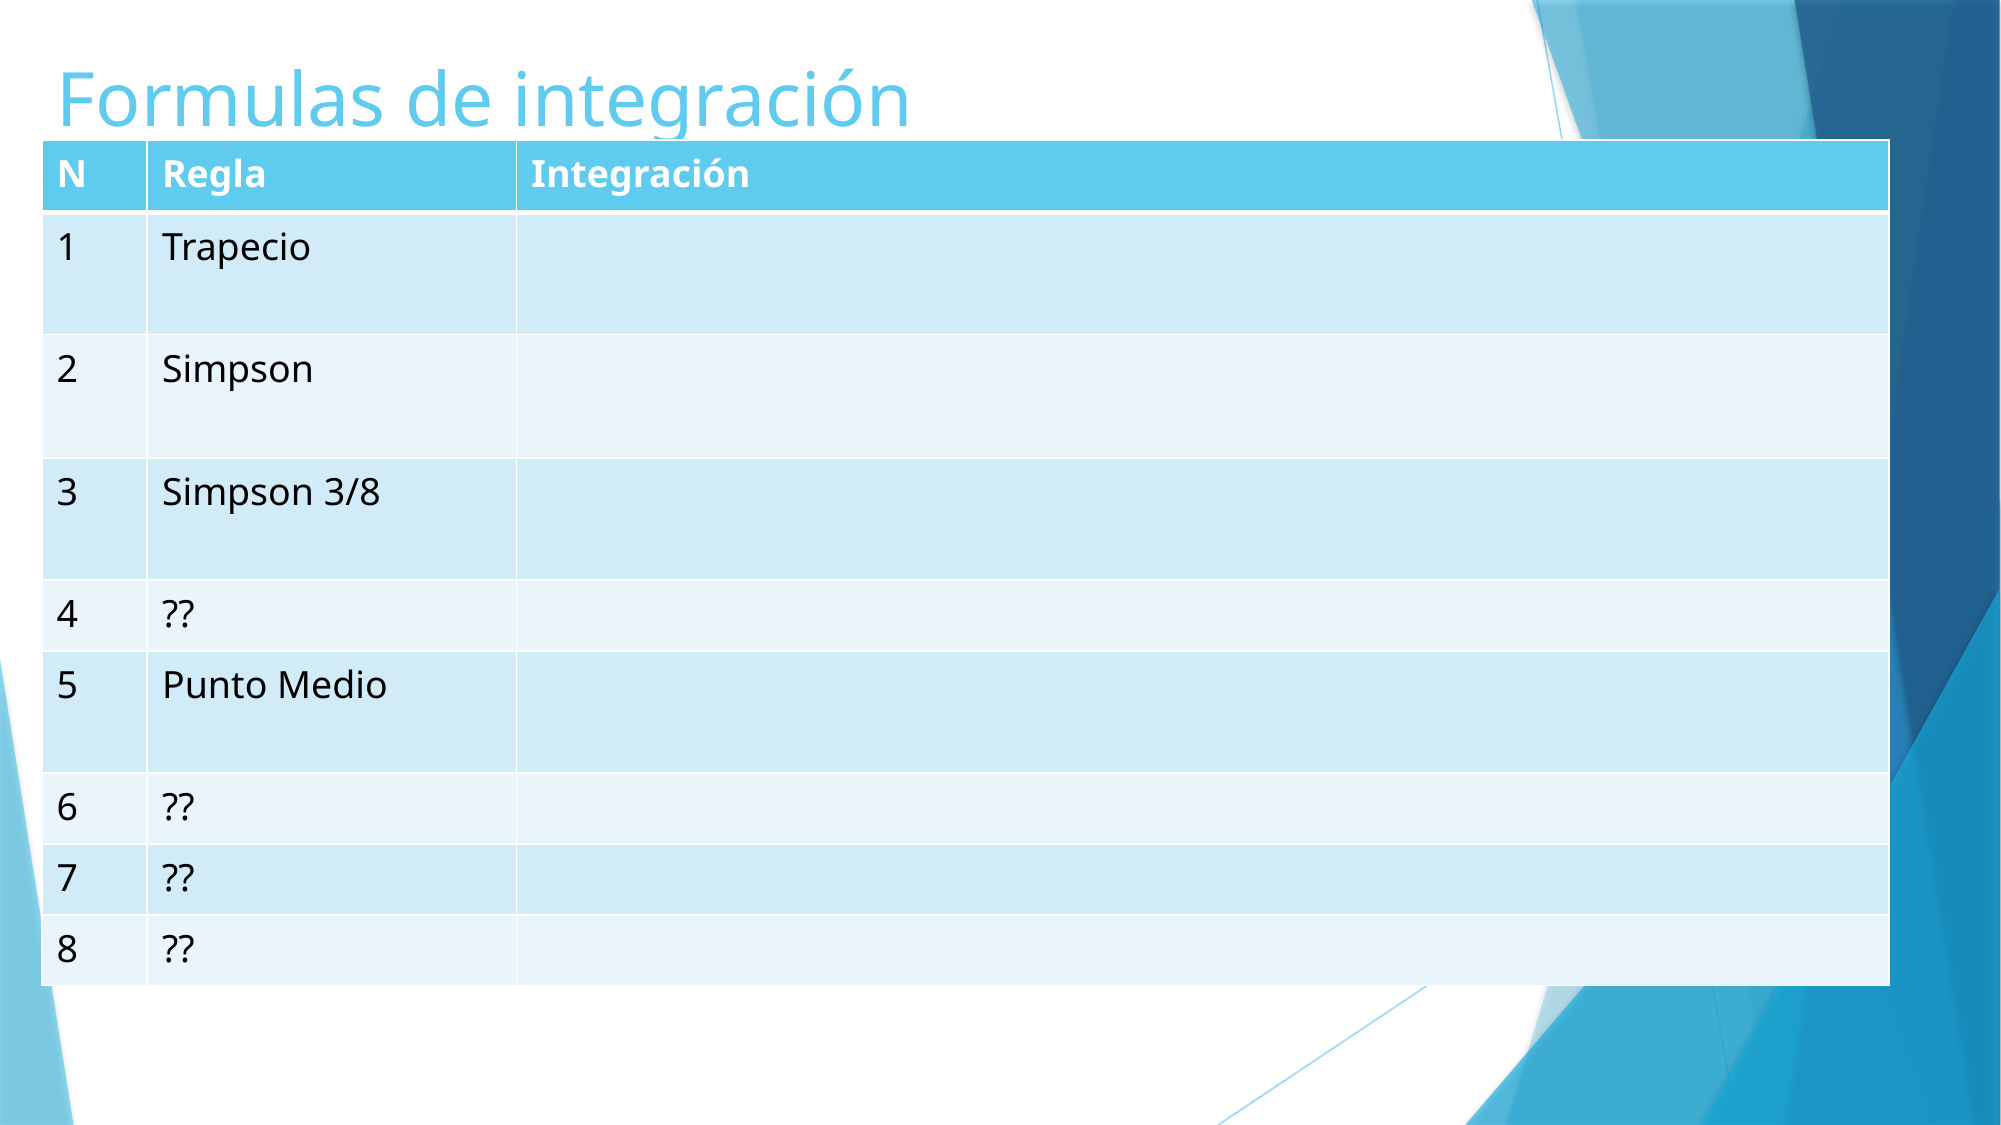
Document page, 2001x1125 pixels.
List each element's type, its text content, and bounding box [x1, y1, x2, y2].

title Formulas de integración [41, 44, 1452, 139]
